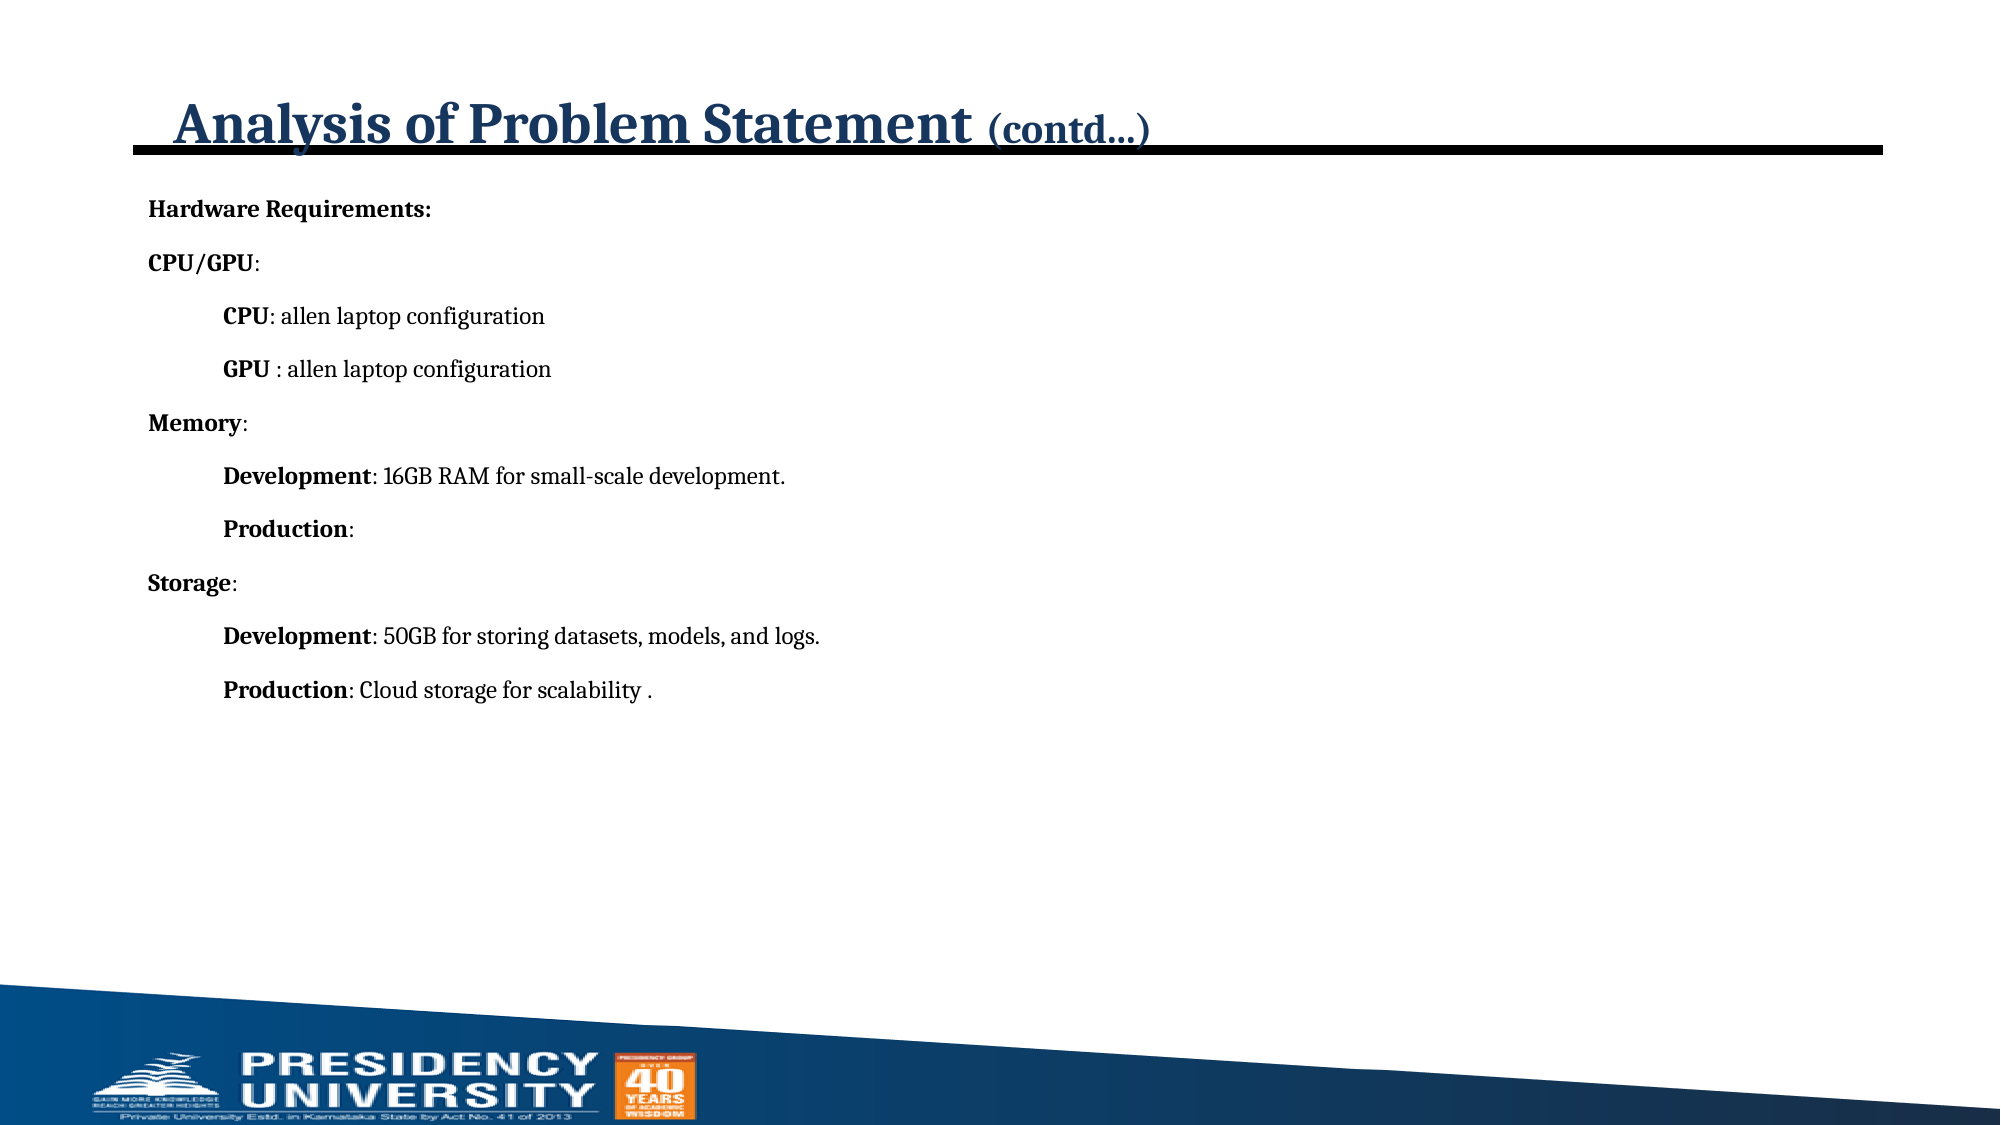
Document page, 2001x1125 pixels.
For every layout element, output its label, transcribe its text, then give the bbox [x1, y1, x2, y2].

list Hardware Requirements: CPU/GPU: CPU: allen laptop configuration GPU : allen laptop configuration Memory: Development: 16GB RAM for small-scale development. Production: Storage: Development: 50GB for storing datasets, models, and logs. Production: Cloud storage for scalability . [133, 187, 1884, 1000]
title Analysis of Problem Statement (contd...) [133, 45, 1884, 125]
picture [0, 982, 2000, 1125]
